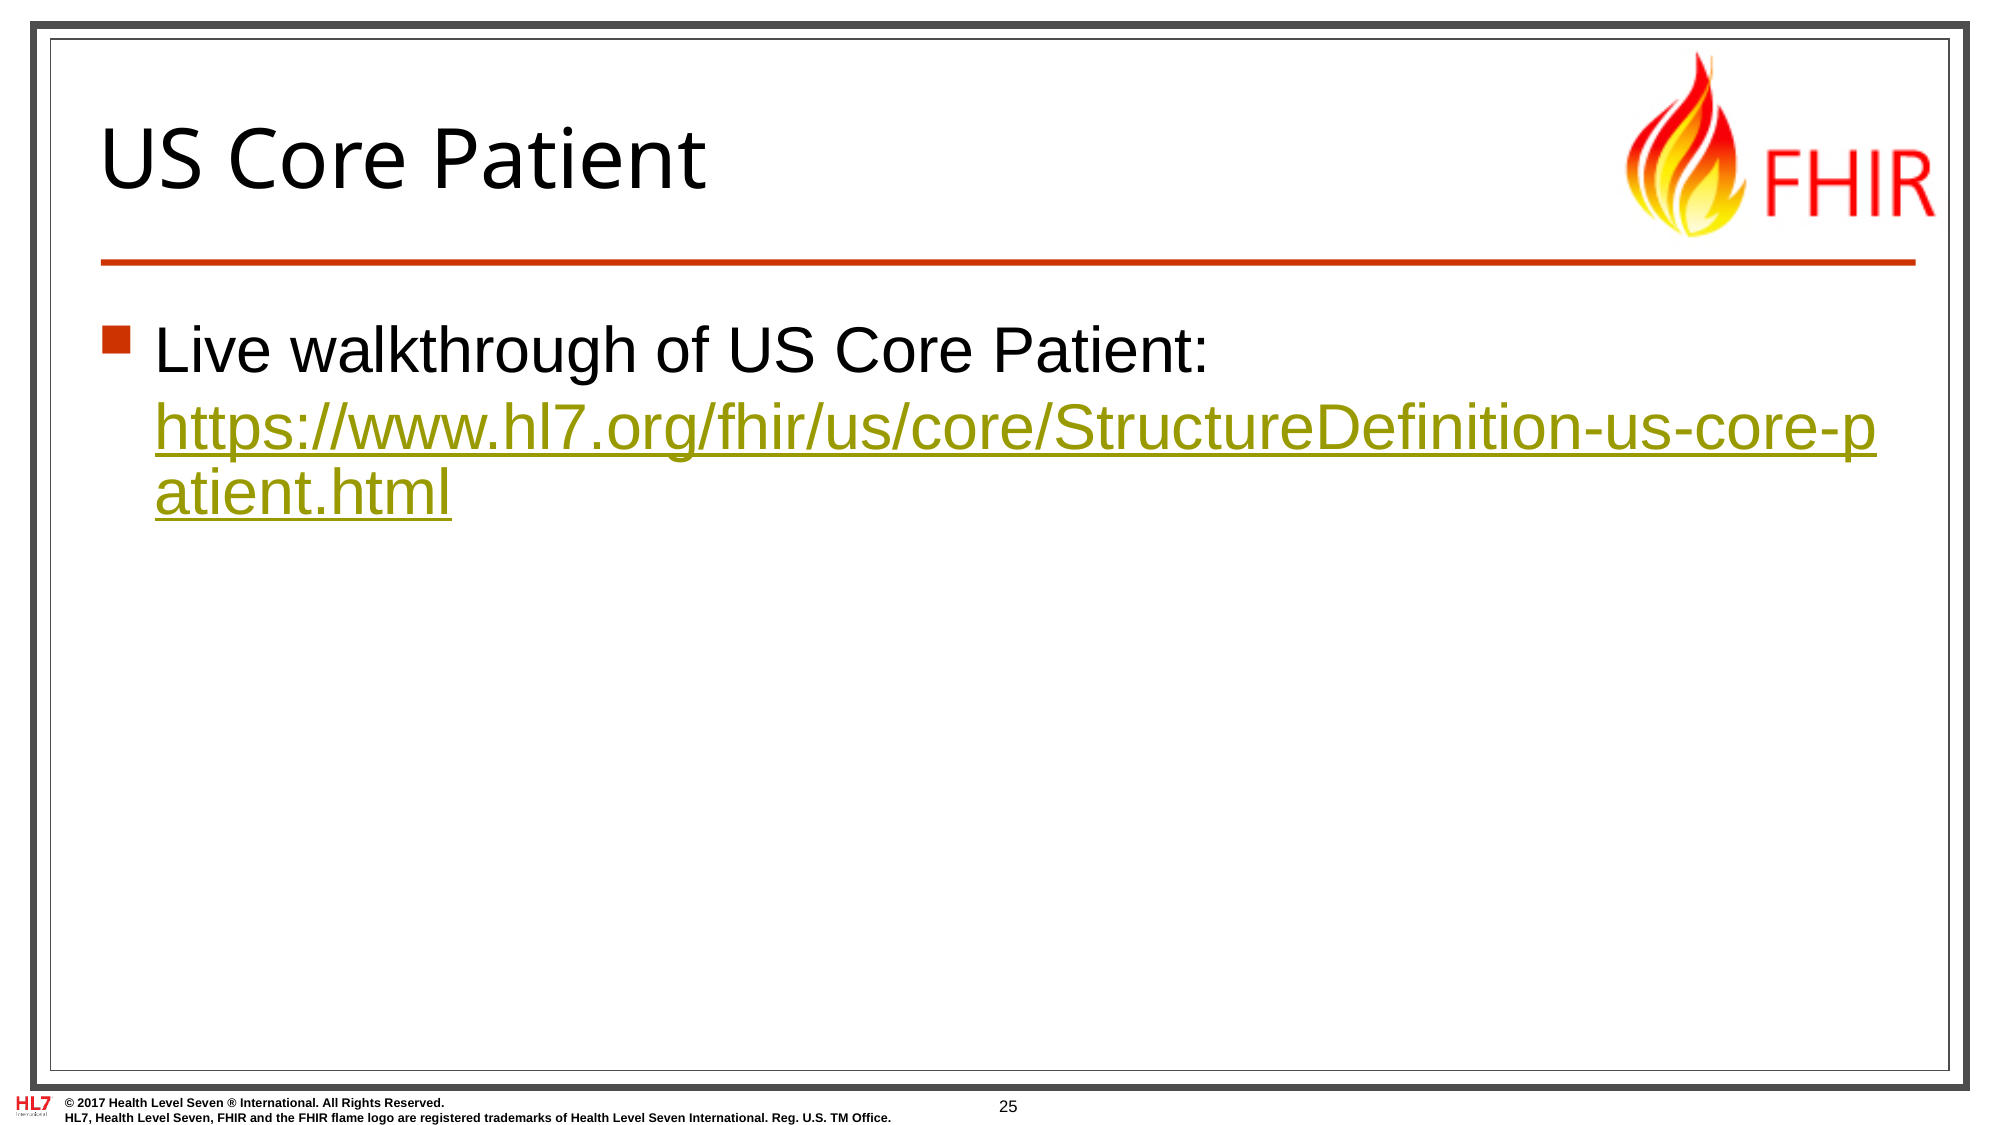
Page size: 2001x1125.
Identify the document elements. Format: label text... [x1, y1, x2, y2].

title US Core Patient [83, 77, 1614, 213]
picture [16, 1096, 53, 1116]
slide_number 25 [949, 1087, 1067, 1125]
picture [1613, 41, 1948, 247]
list Live walkthrough of US Core Patient: https://www.hl7.org/fhir/us/core/StructureDefinition-us-core-patient.html [83, 299, 1917, 1026]
